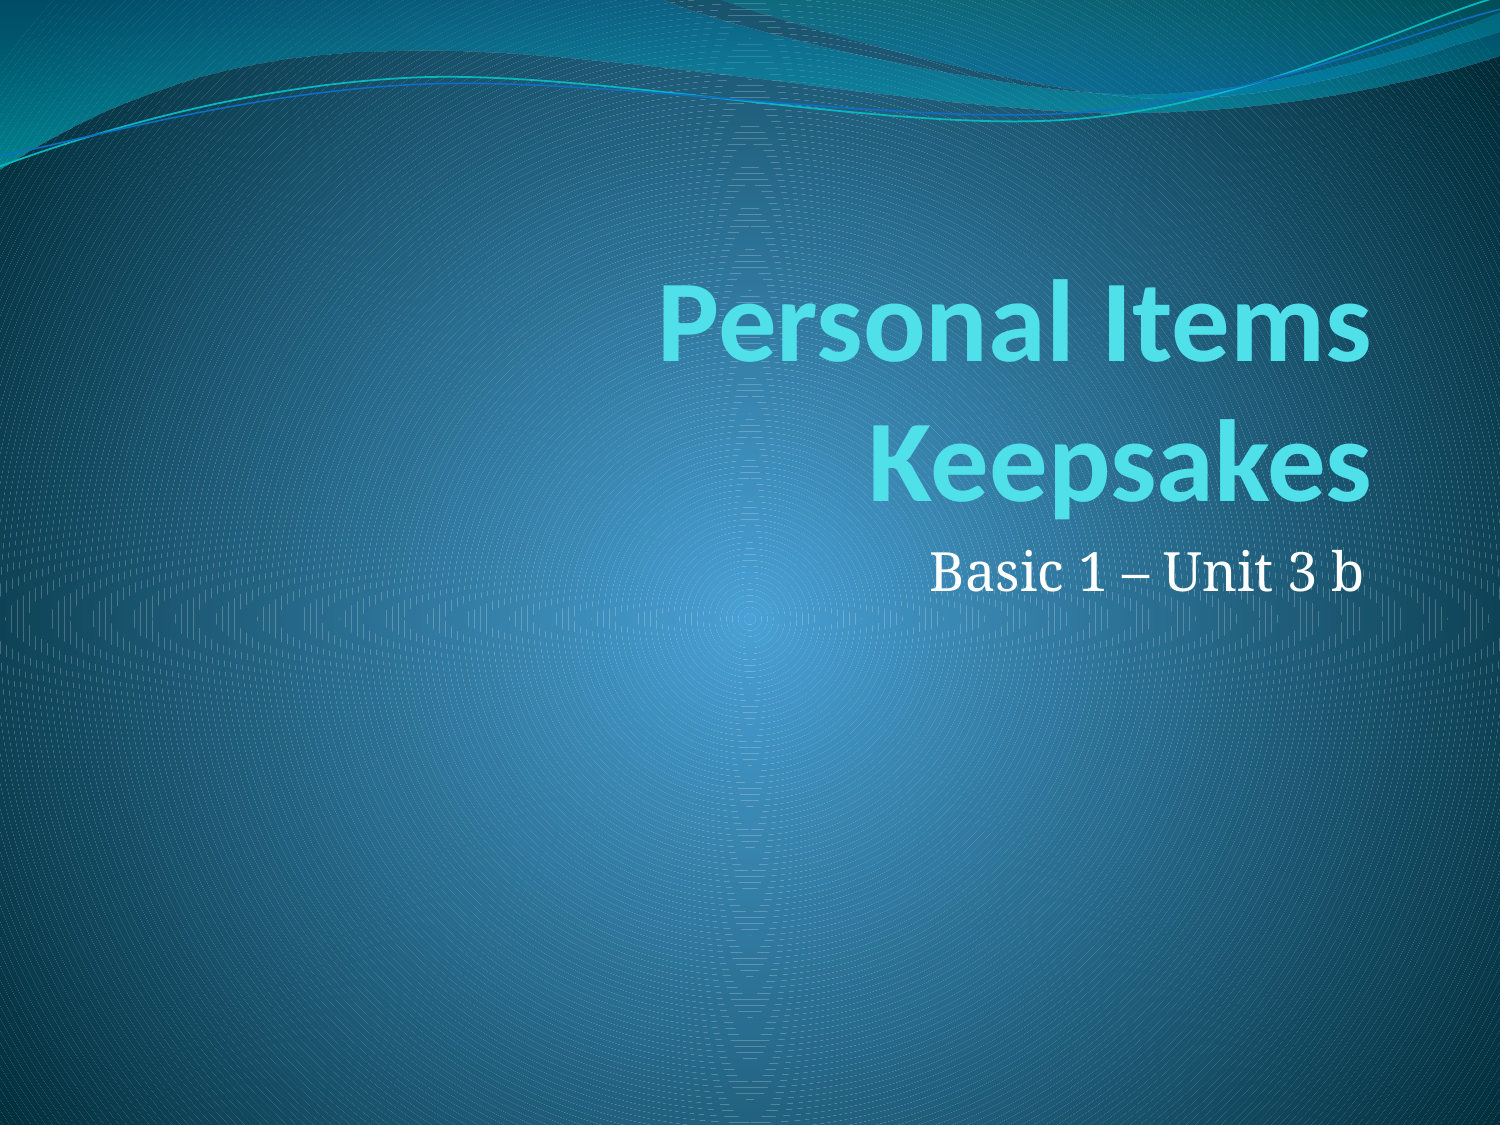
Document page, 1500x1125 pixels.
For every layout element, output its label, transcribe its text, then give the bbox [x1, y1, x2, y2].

subtitle Basic 1 – Unit 3 b [87, 529, 1376, 818]
title Personal Items Keepsakes [87, 224, 1376, 525]
